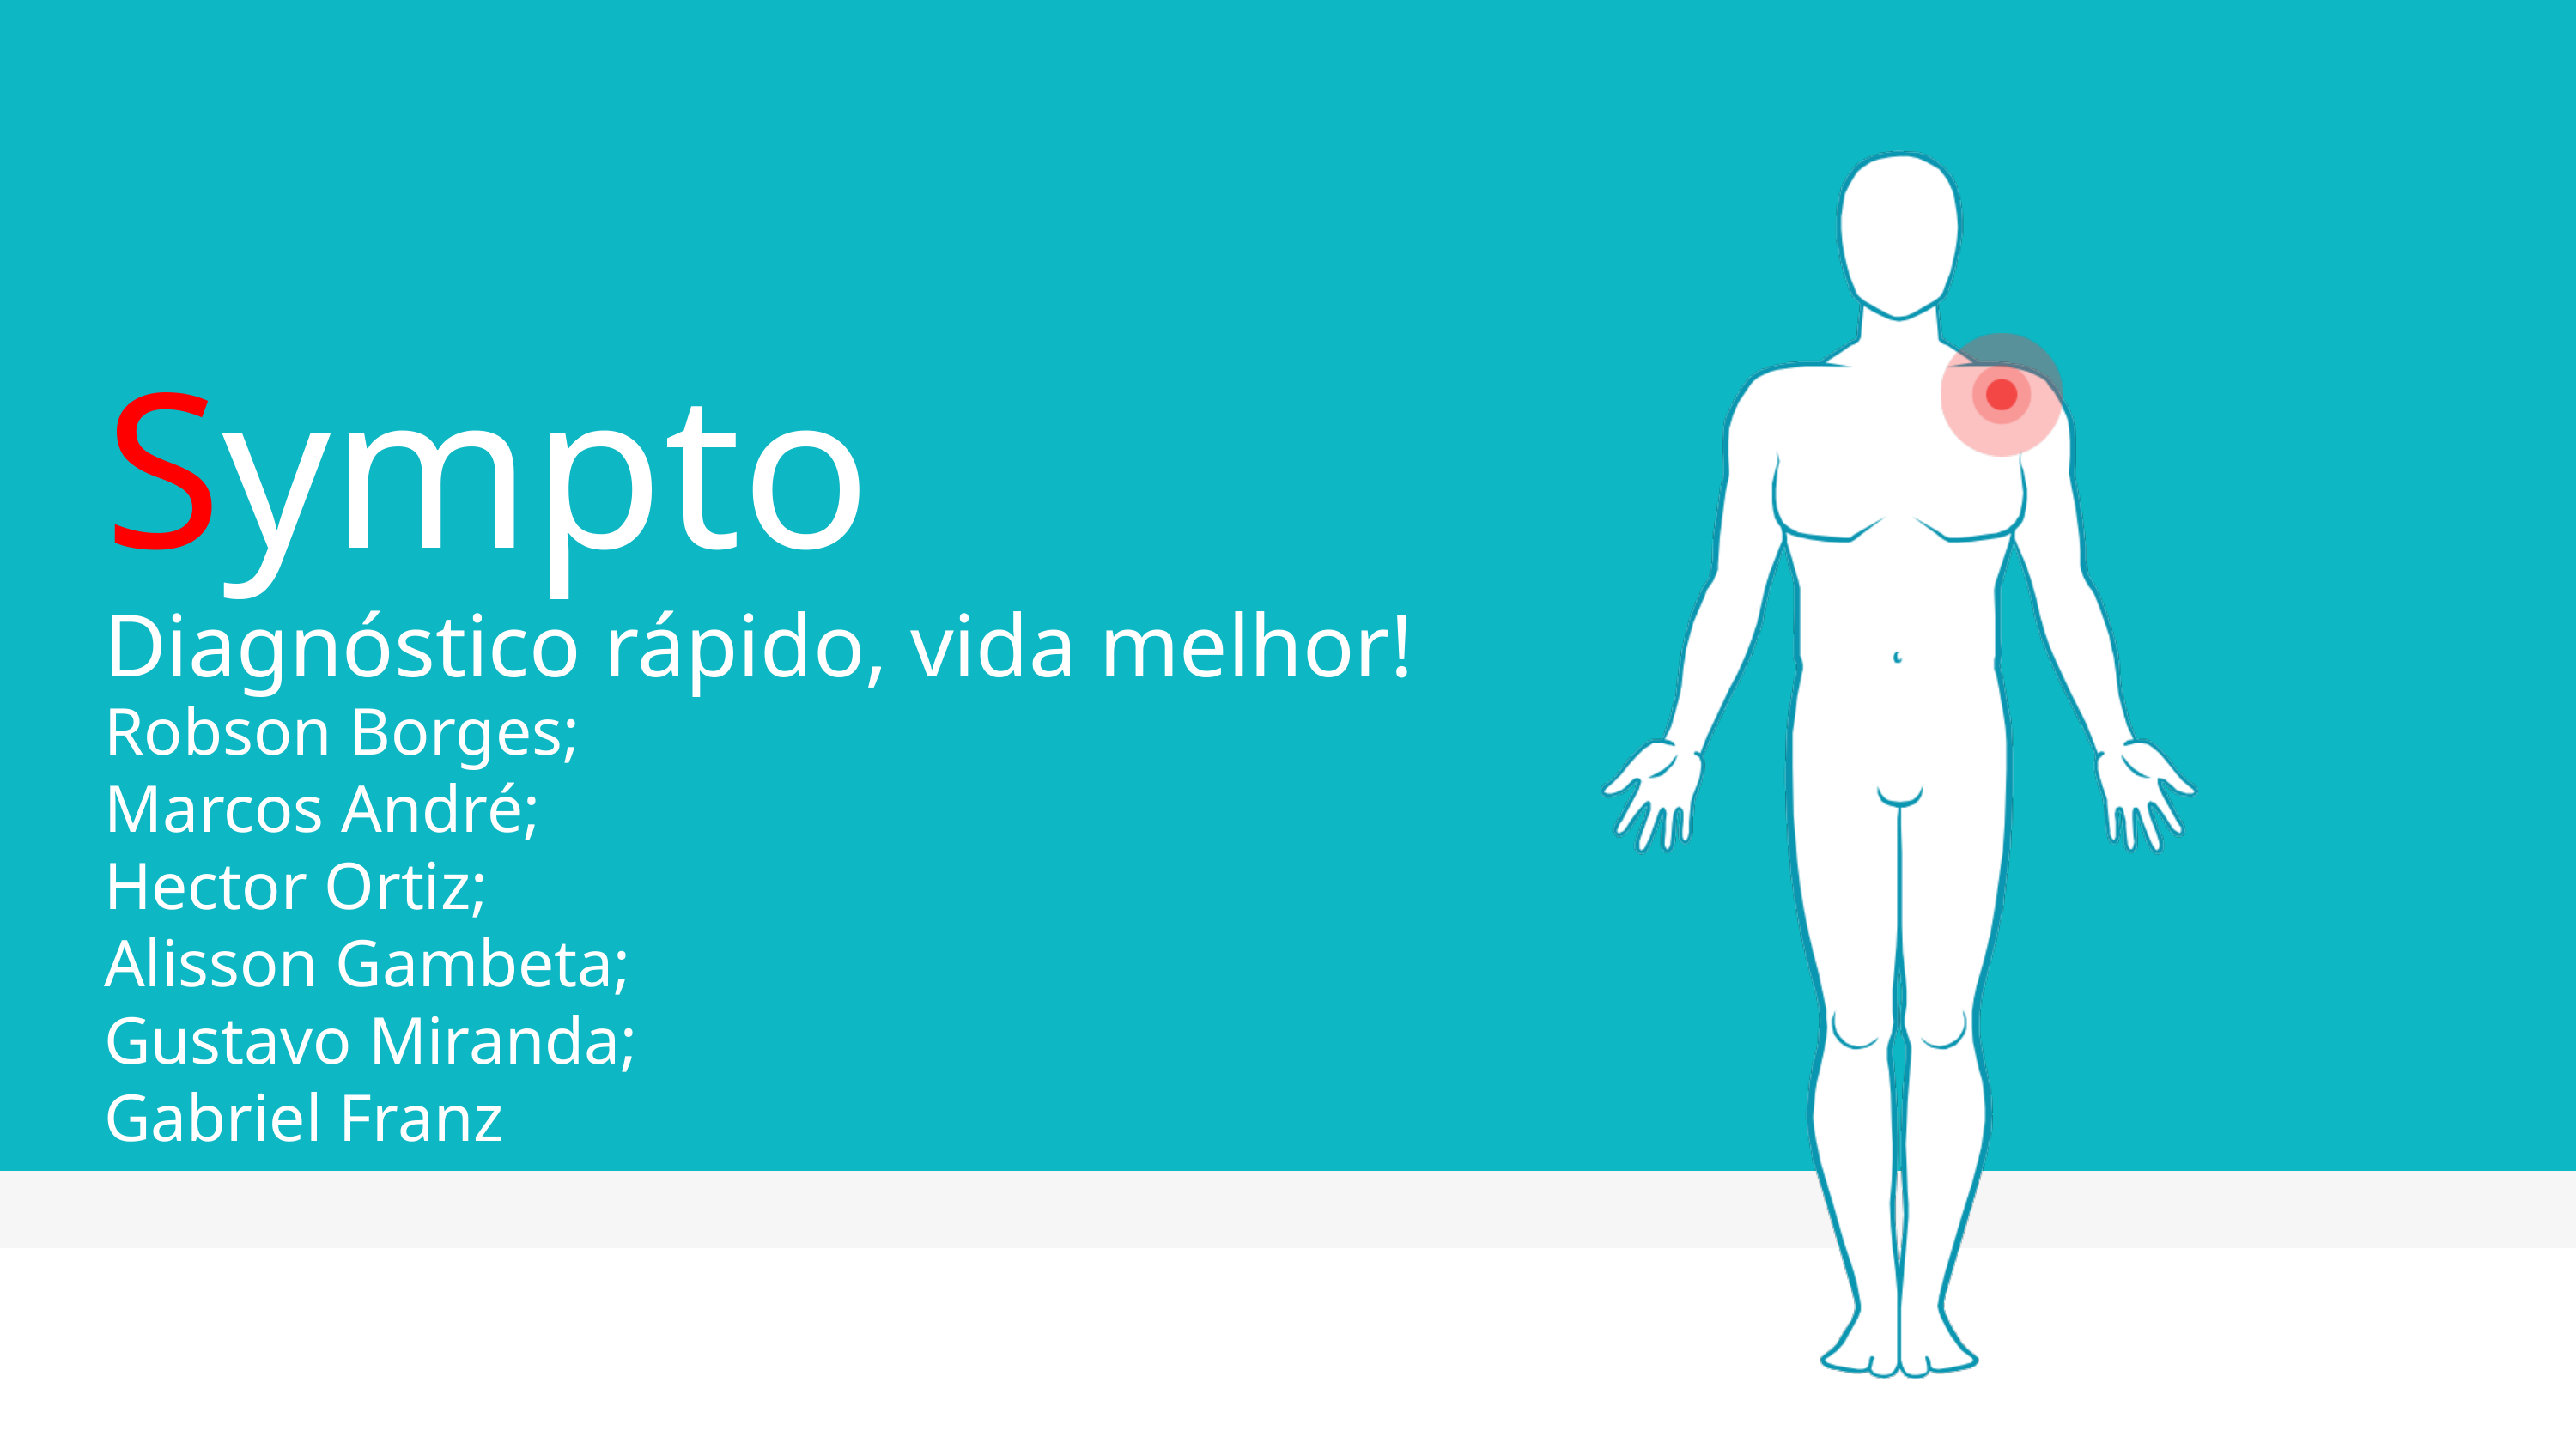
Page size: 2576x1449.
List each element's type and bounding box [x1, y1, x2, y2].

text_box [0, 1180, 2576, 1249]
text_box [0, 0, 2576, 1171]
text_box [1601, 1258, 2198, 1379]
